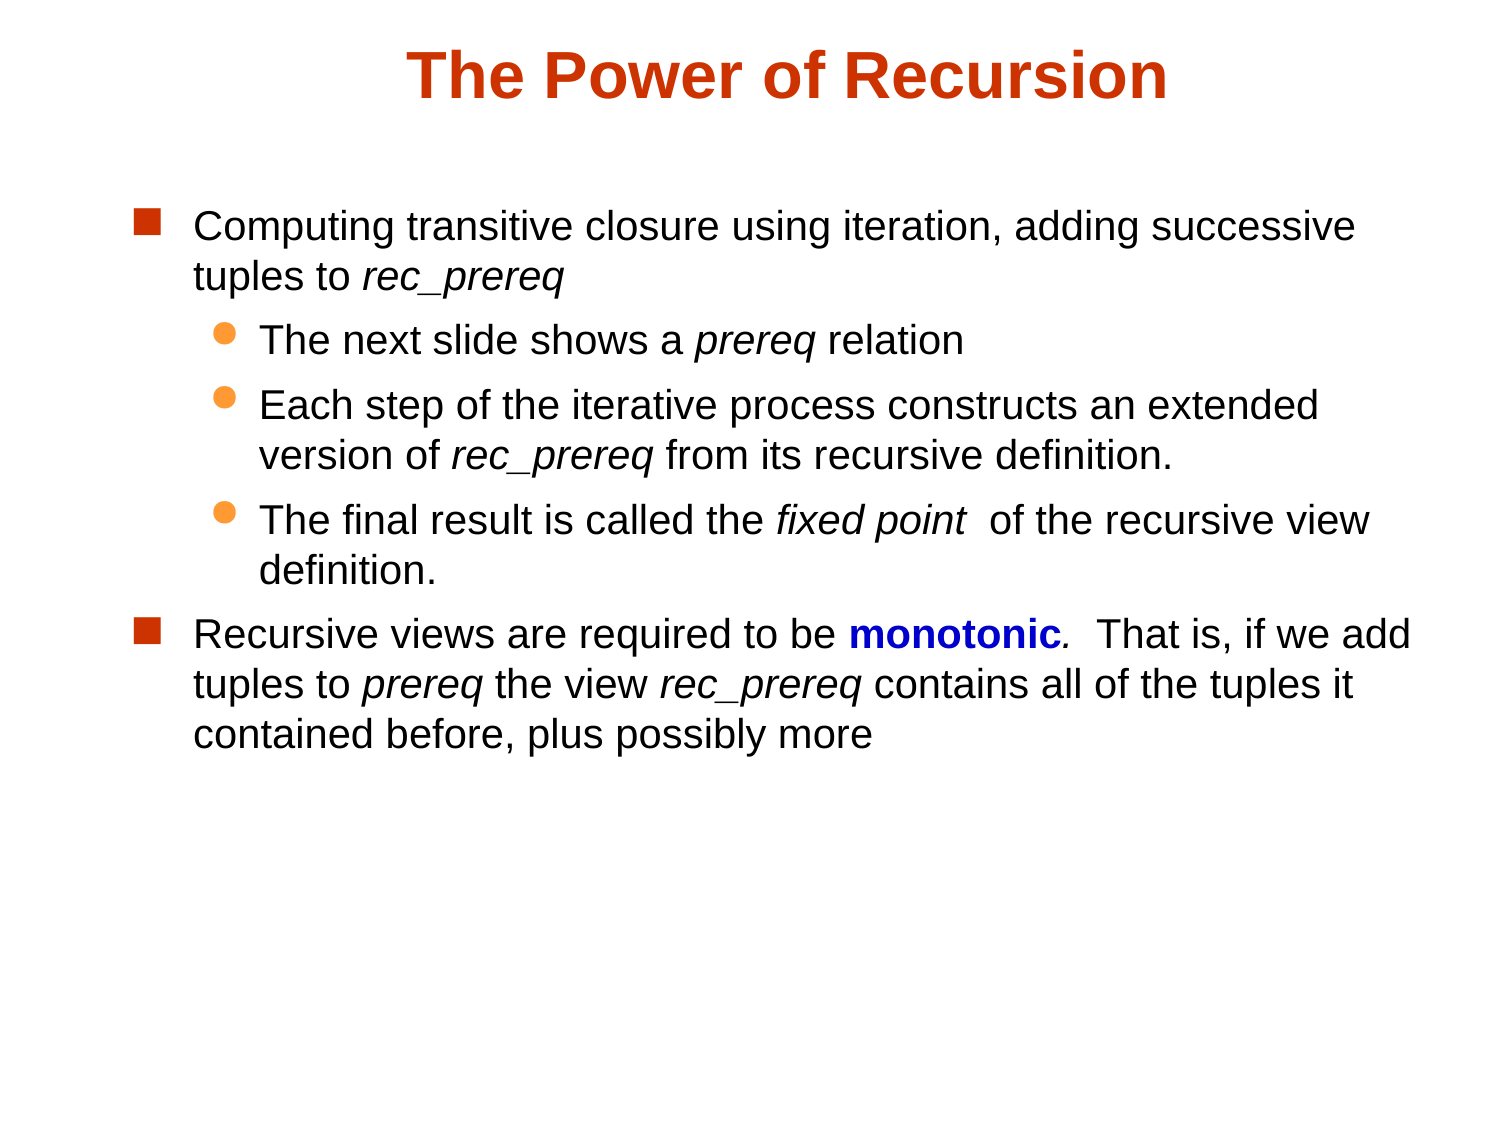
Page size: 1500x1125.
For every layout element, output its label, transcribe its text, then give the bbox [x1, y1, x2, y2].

list Computing transitive closure using iteration, adding successive tuples to rec_prereq The next slide shows a prereq relation Each step of the iterative process constructs an extended version of rec_prereq from its recursive definition. The final result is called the fixed point of the recursive view definition. Recursive views are required to be monotonic. That is, if we add tuples to prereq the view rec_prereq contains all of the tuples it contained before, plus possibly more [121, 190, 1442, 1051]
title The Power of Recursion [125, 18, 1452, 120]
